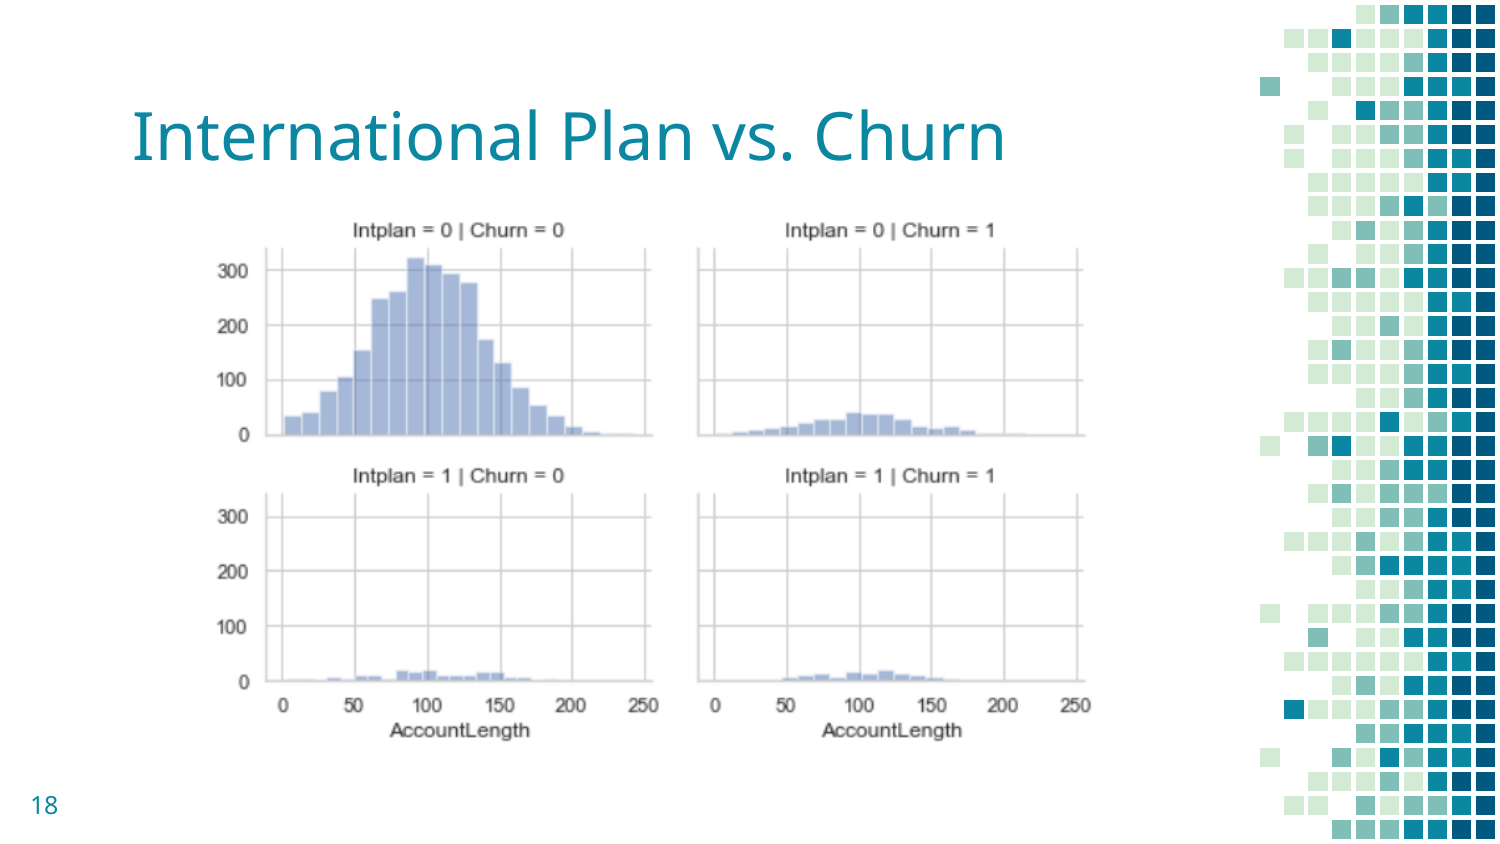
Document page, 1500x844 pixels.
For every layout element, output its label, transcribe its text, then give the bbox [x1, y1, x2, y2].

picture [176, 200, 1130, 749]
title International Plan vs. Churn [117, 59, 1227, 189]
slide_number 18 [15, 774, 105, 839]
